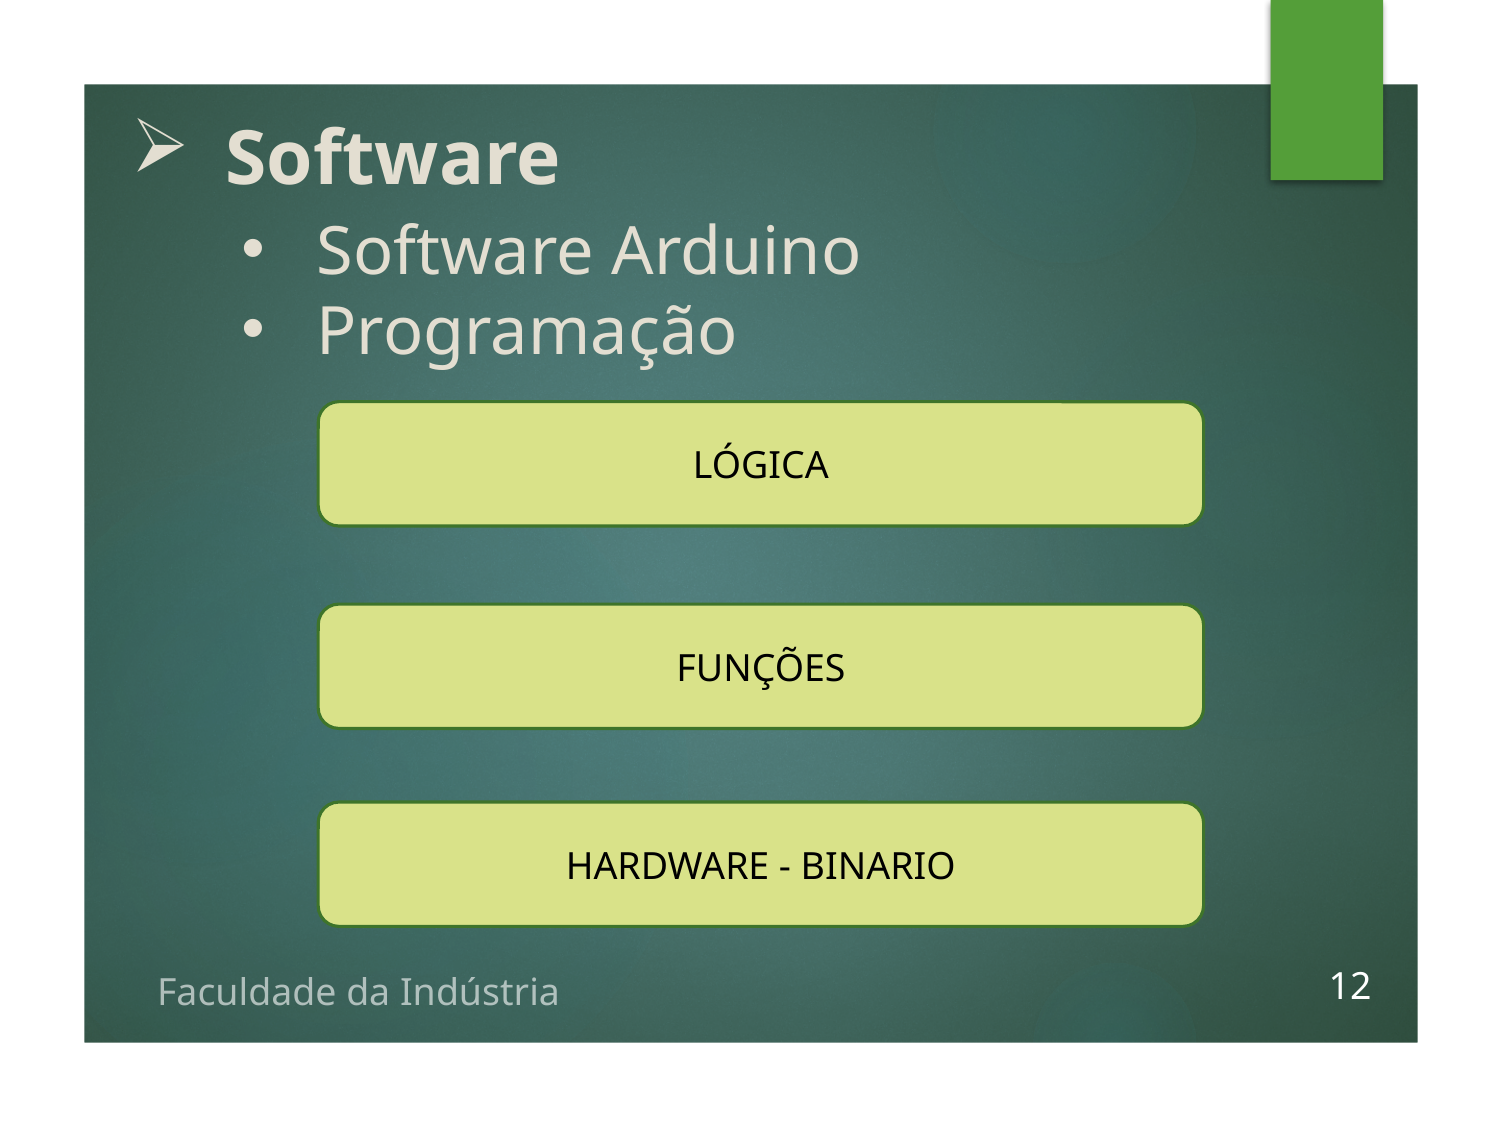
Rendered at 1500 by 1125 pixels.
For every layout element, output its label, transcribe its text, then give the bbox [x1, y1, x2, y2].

text_box LÓGICA [316, 400, 1206, 528]
text_box FUNÇÕES [316, 602, 1206, 731]
text_box Software [120, 77, 1434, 205]
footer Faculdade da Indústria [142, 969, 653, 1021]
slide_number 12 [1298, 926, 1402, 1021]
text_box Software Arduino Programação [230, 204, 1412, 373]
text_box HARDWARE - BINARIO [316, 800, 1206, 928]
